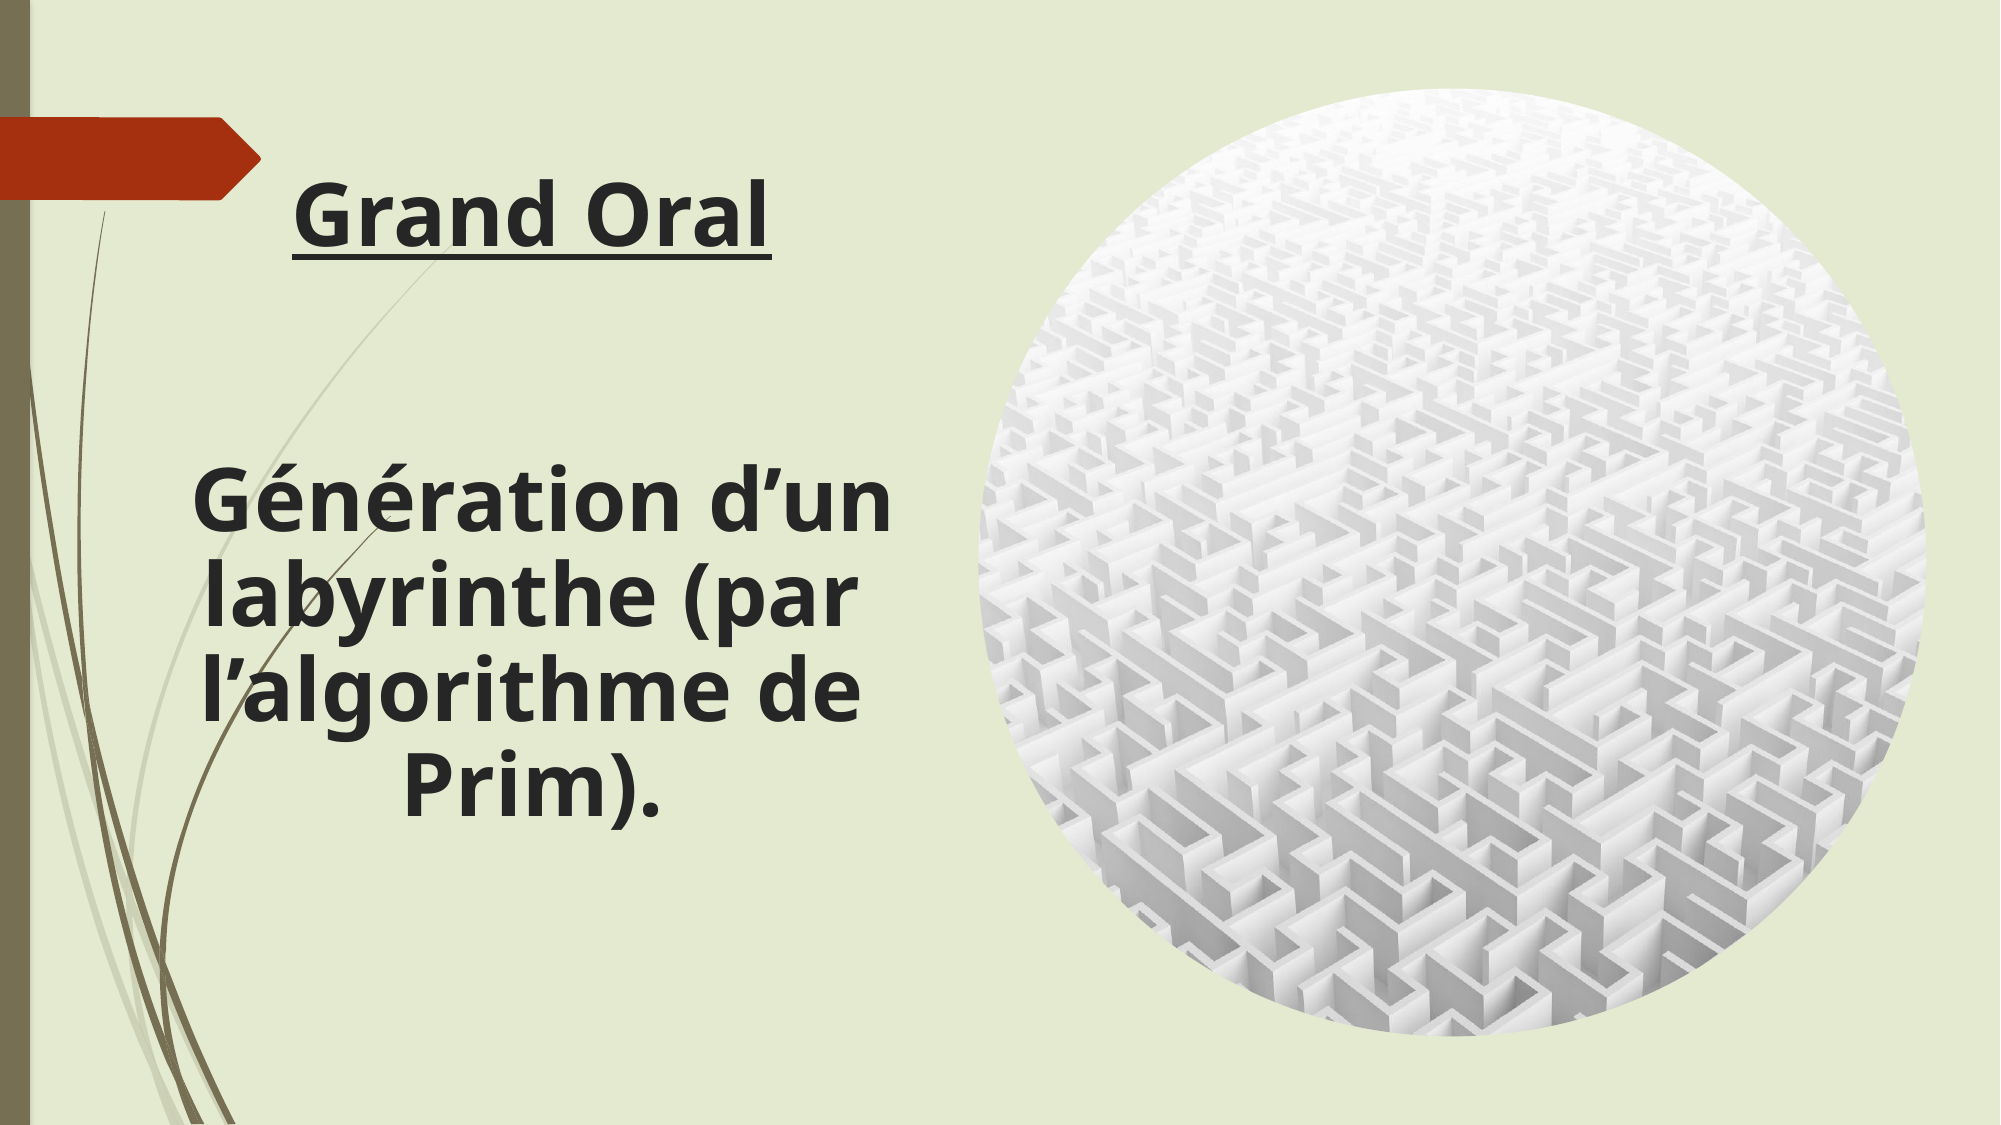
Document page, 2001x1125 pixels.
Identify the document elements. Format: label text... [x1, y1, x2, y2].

title Grand Oral Génération d’un labyrinthe (par l’algorithme de Prim). [119, 159, 945, 843]
picture [978, 88, 1927, 1037]
